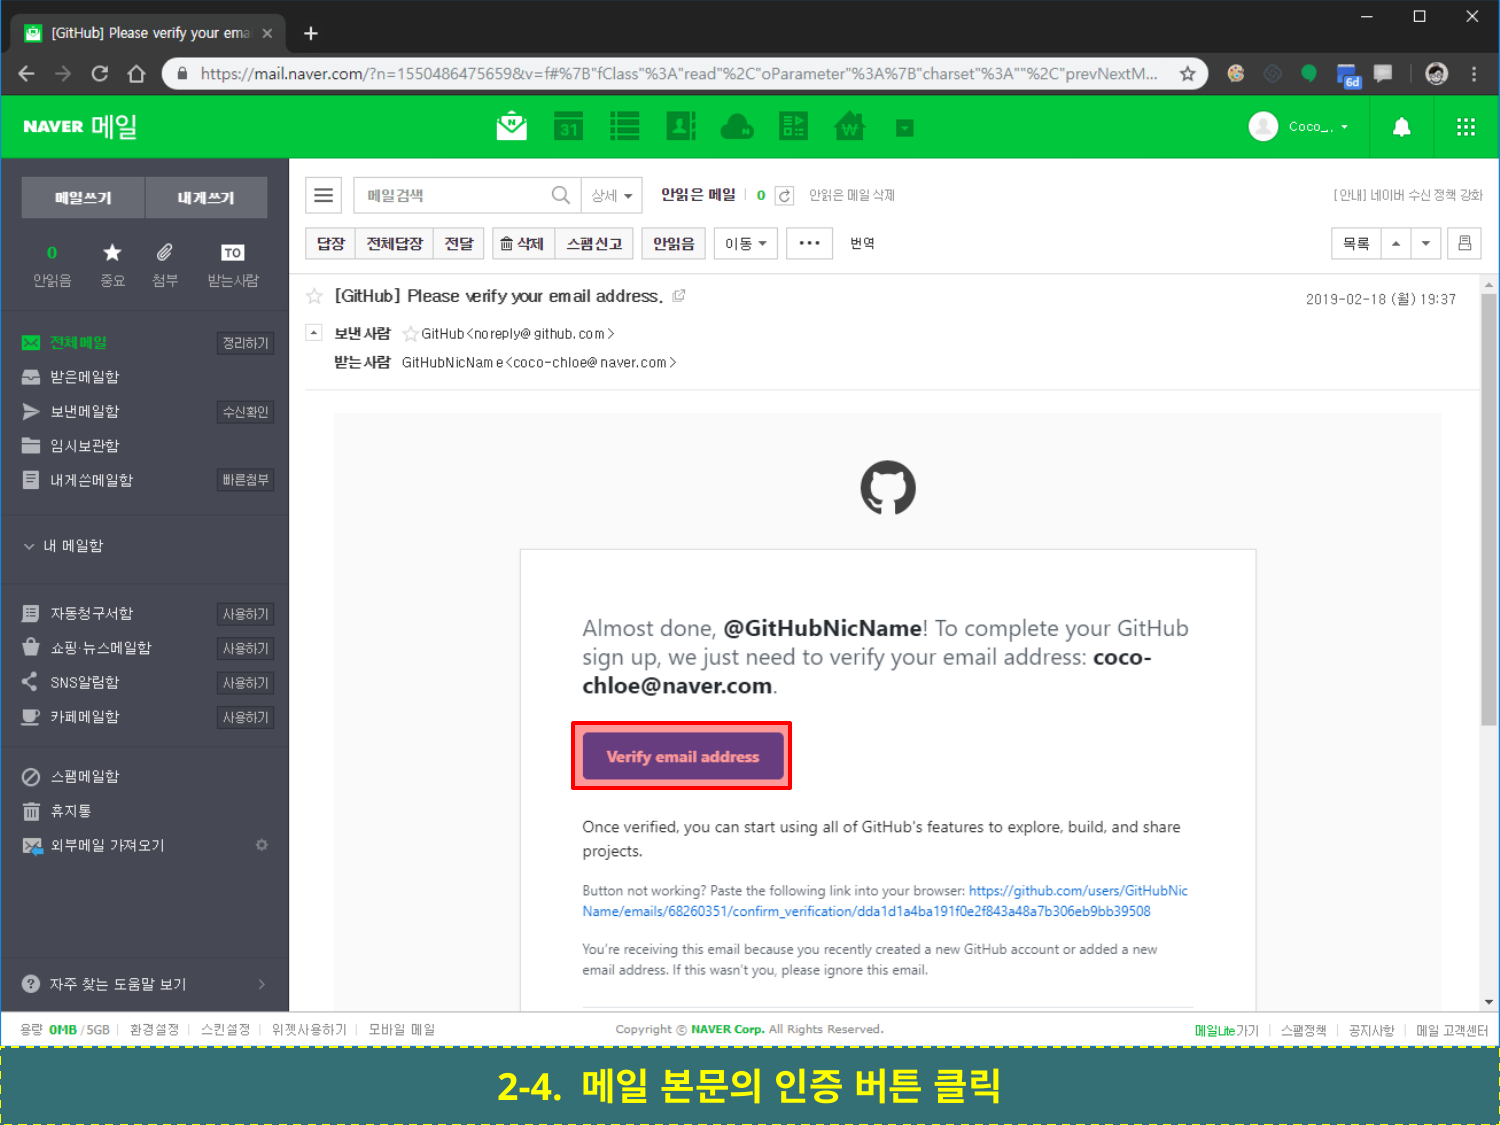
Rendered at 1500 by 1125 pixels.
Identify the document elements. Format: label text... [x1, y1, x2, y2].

picture [0, 0, 1500, 1048]
text_box 2-4. 메일 본문의 인증 버튼 클릭 [0, 1053, 1500, 1125]
